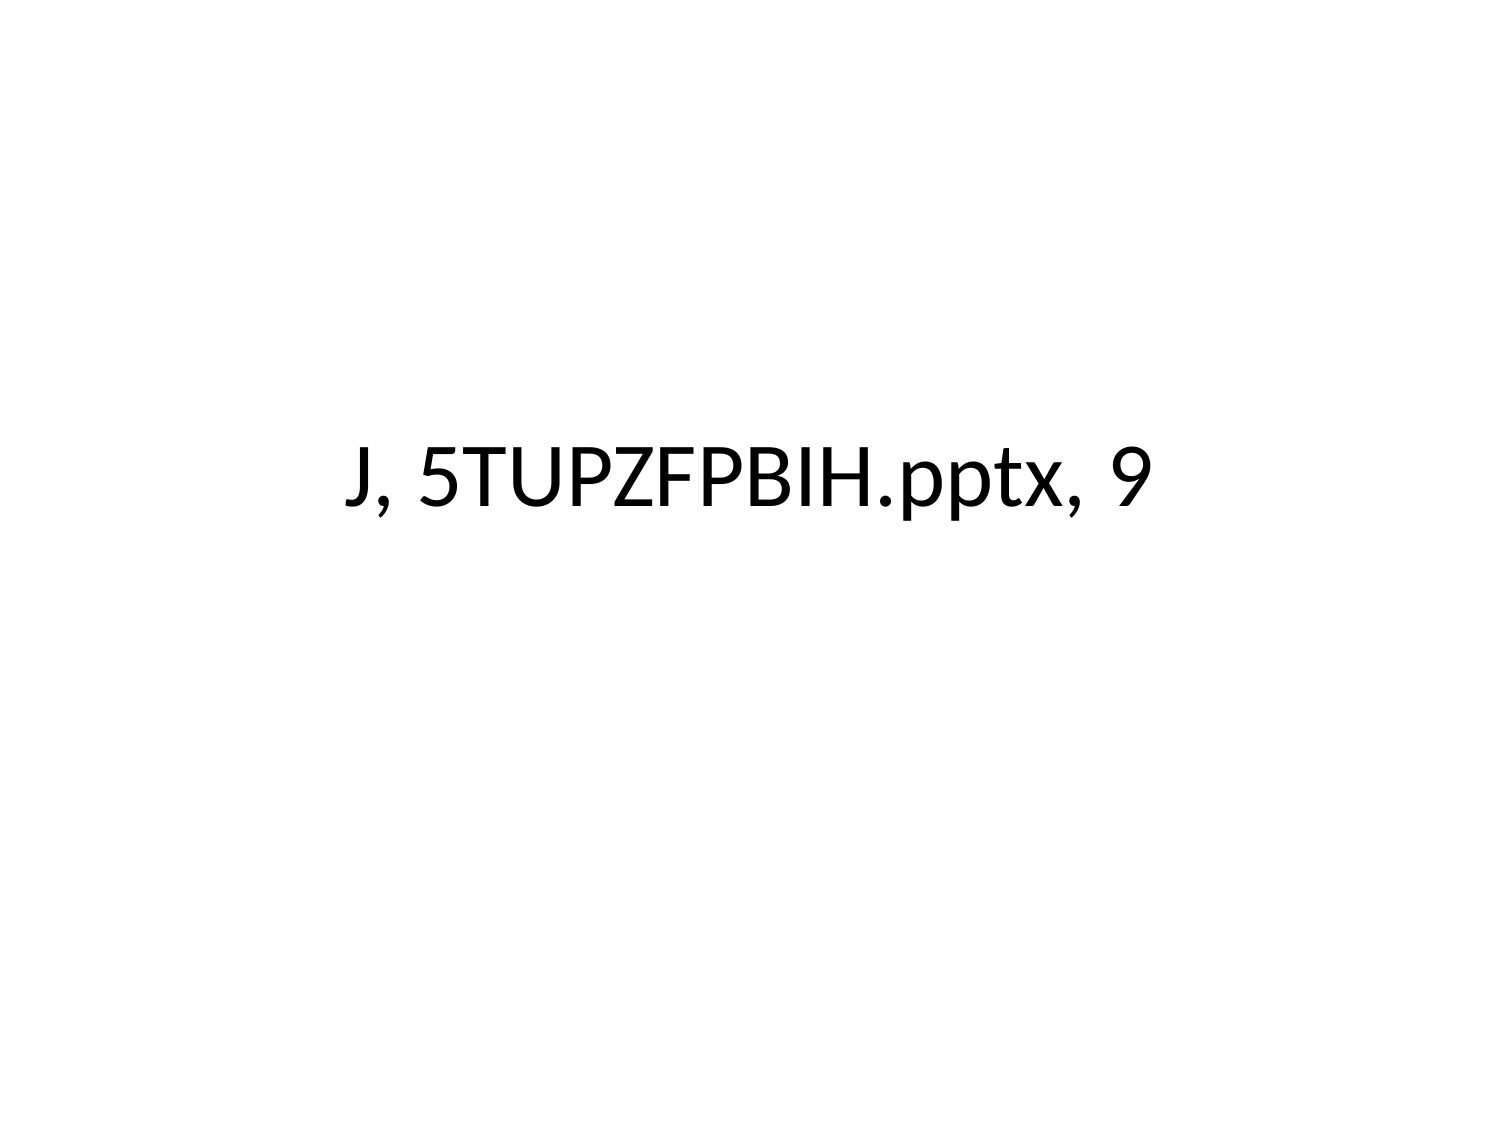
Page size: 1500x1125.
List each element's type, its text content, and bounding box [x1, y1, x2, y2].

title J, 5TUPZFPBIH.pptx, 9 [112, 349, 1388, 591]
